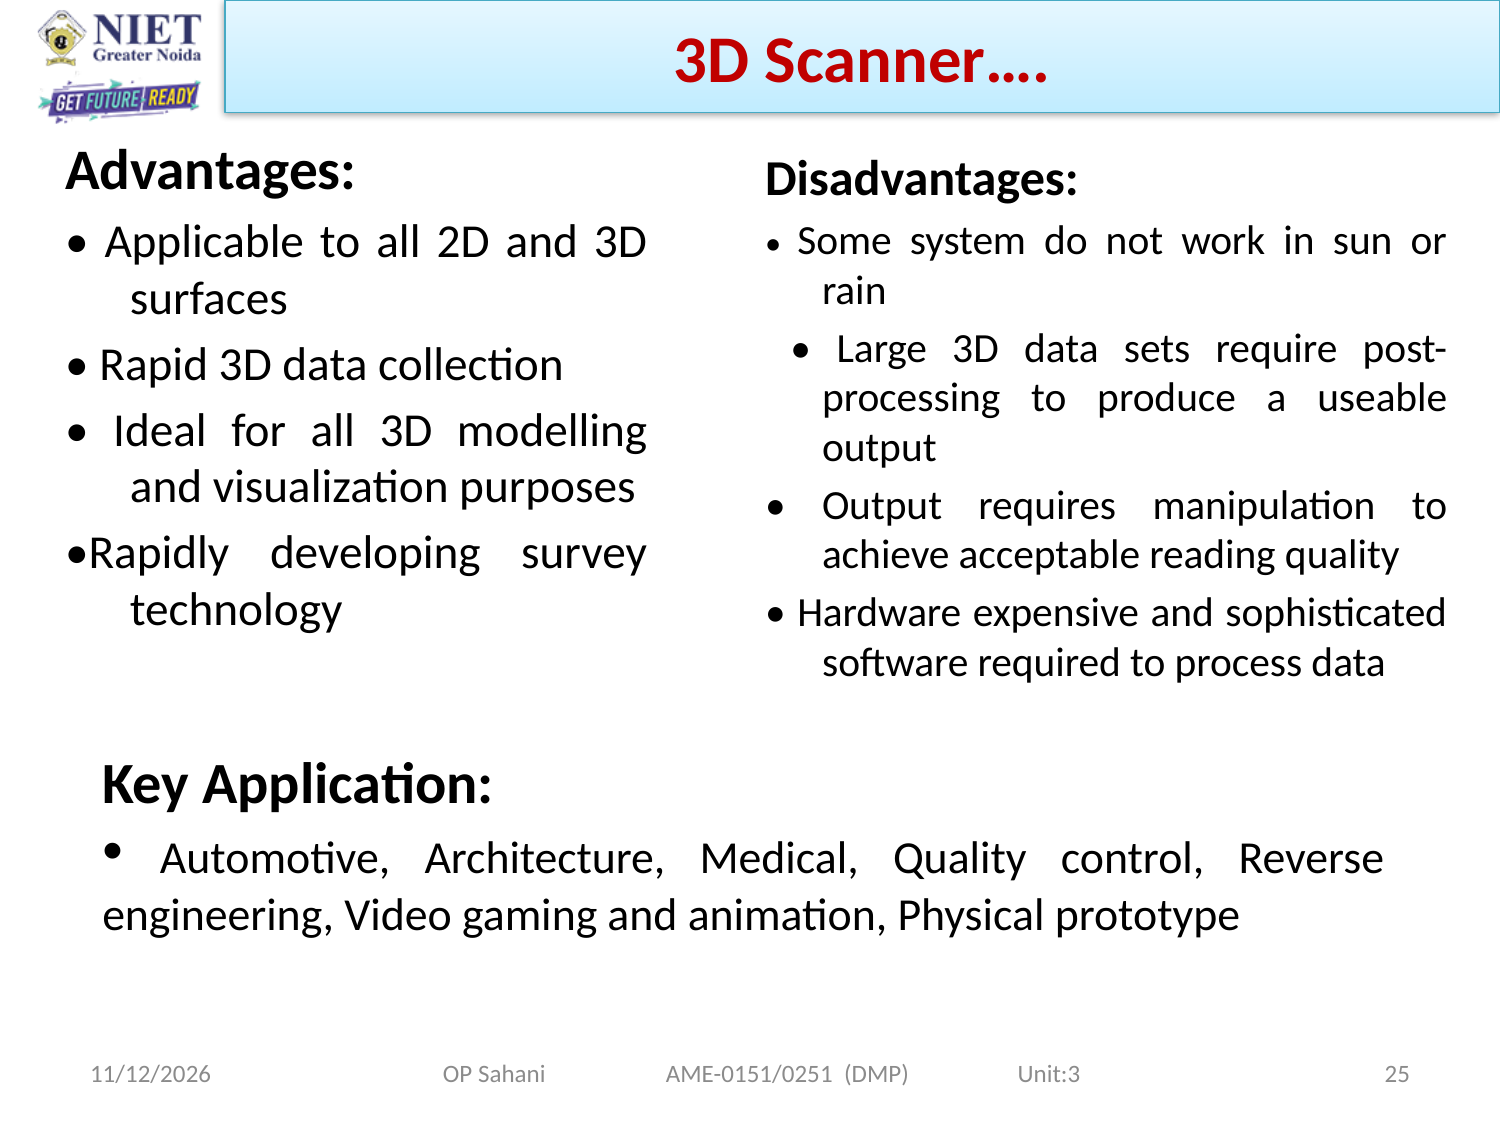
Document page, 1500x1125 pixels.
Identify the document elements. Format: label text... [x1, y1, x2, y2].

slide_number 25 [1074, 1042, 1425, 1103]
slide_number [75, 1042, 375, 1103]
text_box Key Application: Automotive, Architecture, Medical, Quality control, Reverse engineering, Video gaming and animation, Physical prototype [87, 737, 1400, 948]
text_box 3D Scanner…. [238, 0, 1500, 113]
list Advantages: • Applicable to all 2D and 3D surfaces • Rapid 3D data collection • Ideal for all 3D modelling and visualization purposes •Rapidly developing survey technology [50, 125, 663, 650]
footer OP Sahani AME-0151/0251 (DMP) Unit:3 [375, 1042, 1074, 1103]
picture [0, 0, 238, 135]
list Disadvantages: • Some system do not work in sun or rain • Large 3D data sets require post-processing to produce a useable output • Output requires manipulation to achieve acceptable reading quality • Hardware expensive and sophisticated software required to process data [750, 137, 1463, 725]
